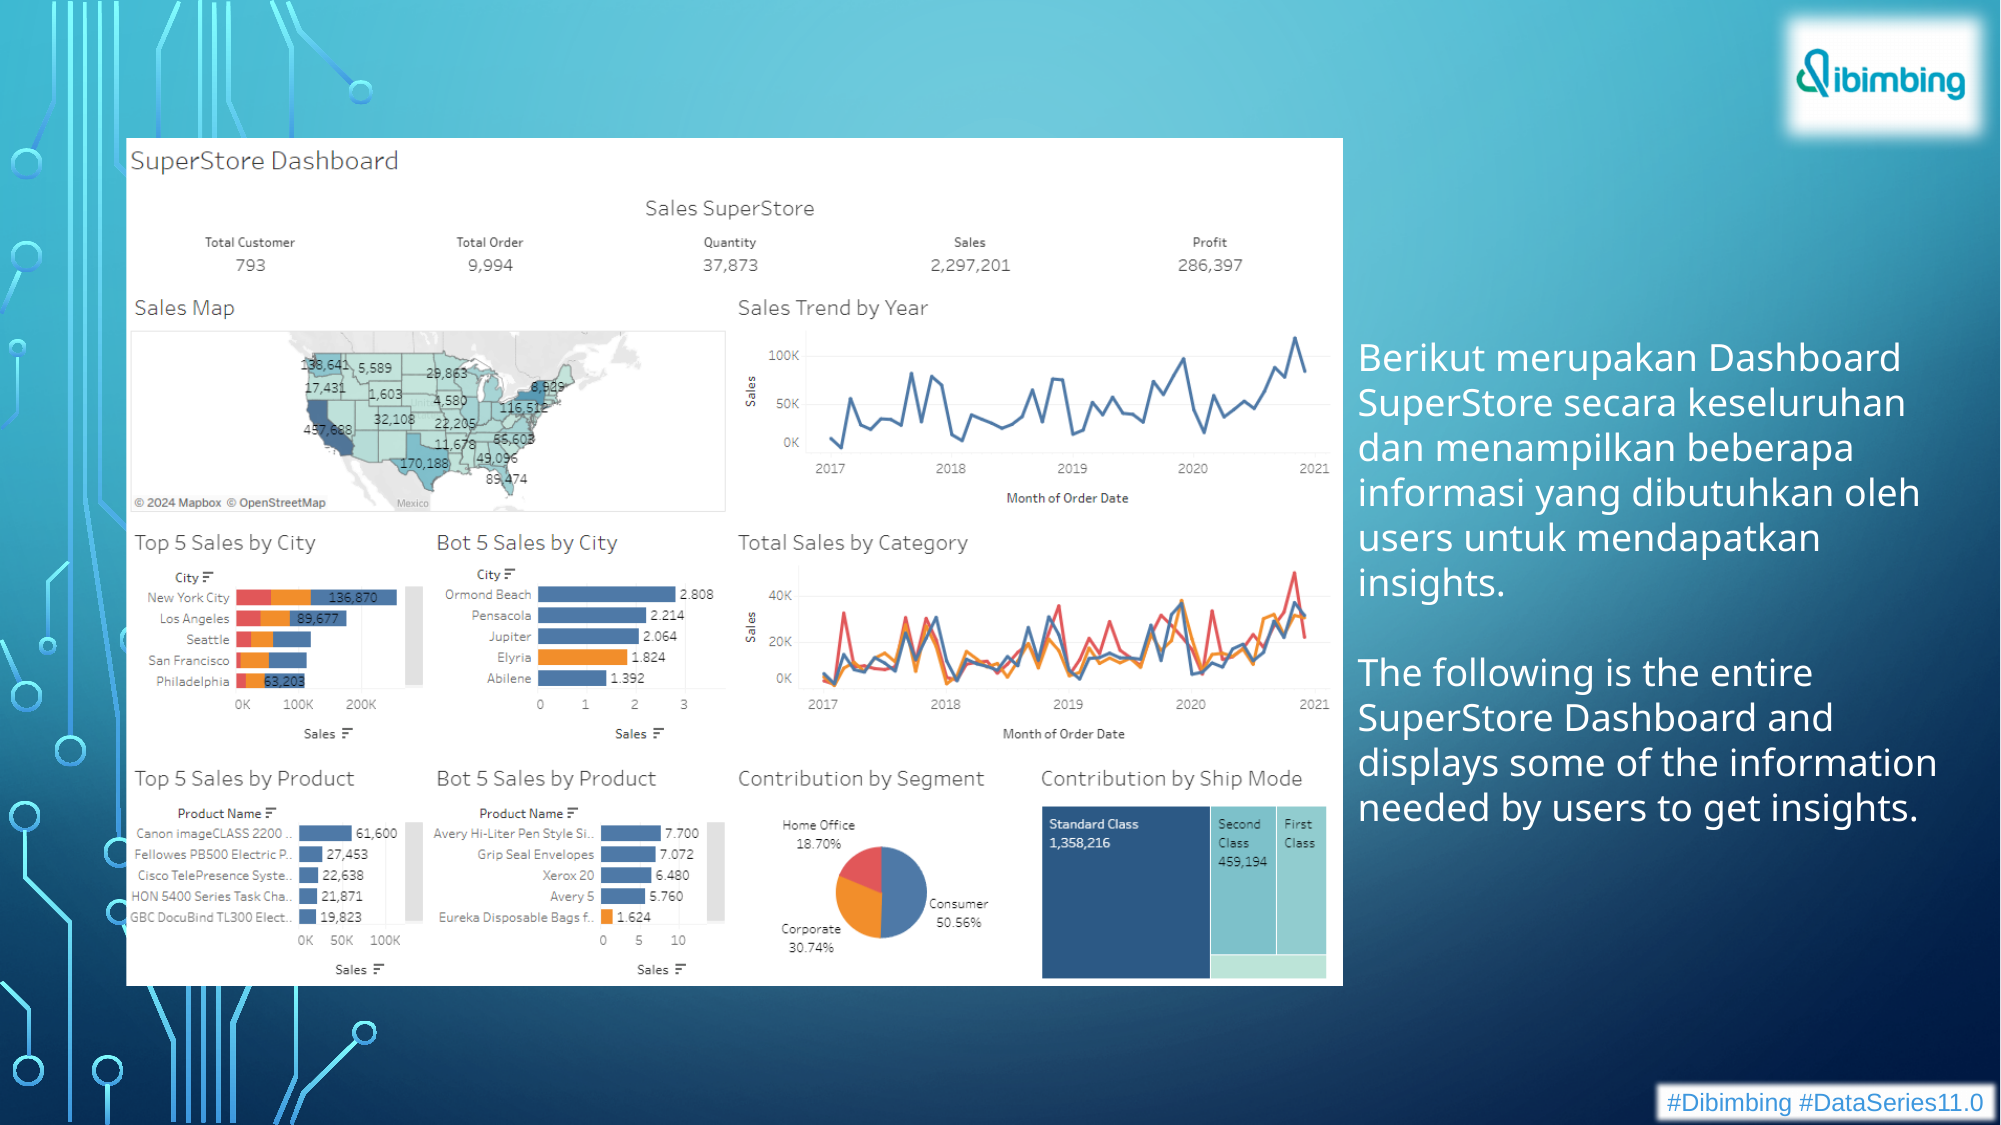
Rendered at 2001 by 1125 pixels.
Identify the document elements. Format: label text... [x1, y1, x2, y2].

picture [1769, 0, 2000, 154]
text_box #Dibimbing #DataSeries11.0 [1661, 1088, 1992, 1116]
text_box Berikut merupakan Dashboard SuperStore secara keseluruhan dan menampilkan beberapa informasi yang dibutuhkan oleh users untuk mendapatkan insights. The following is the entire SuperStore Dashboard and displays some of the information needed by users to get insights. [1344, 326, 1963, 837]
picture [126, 137, 1344, 986]
